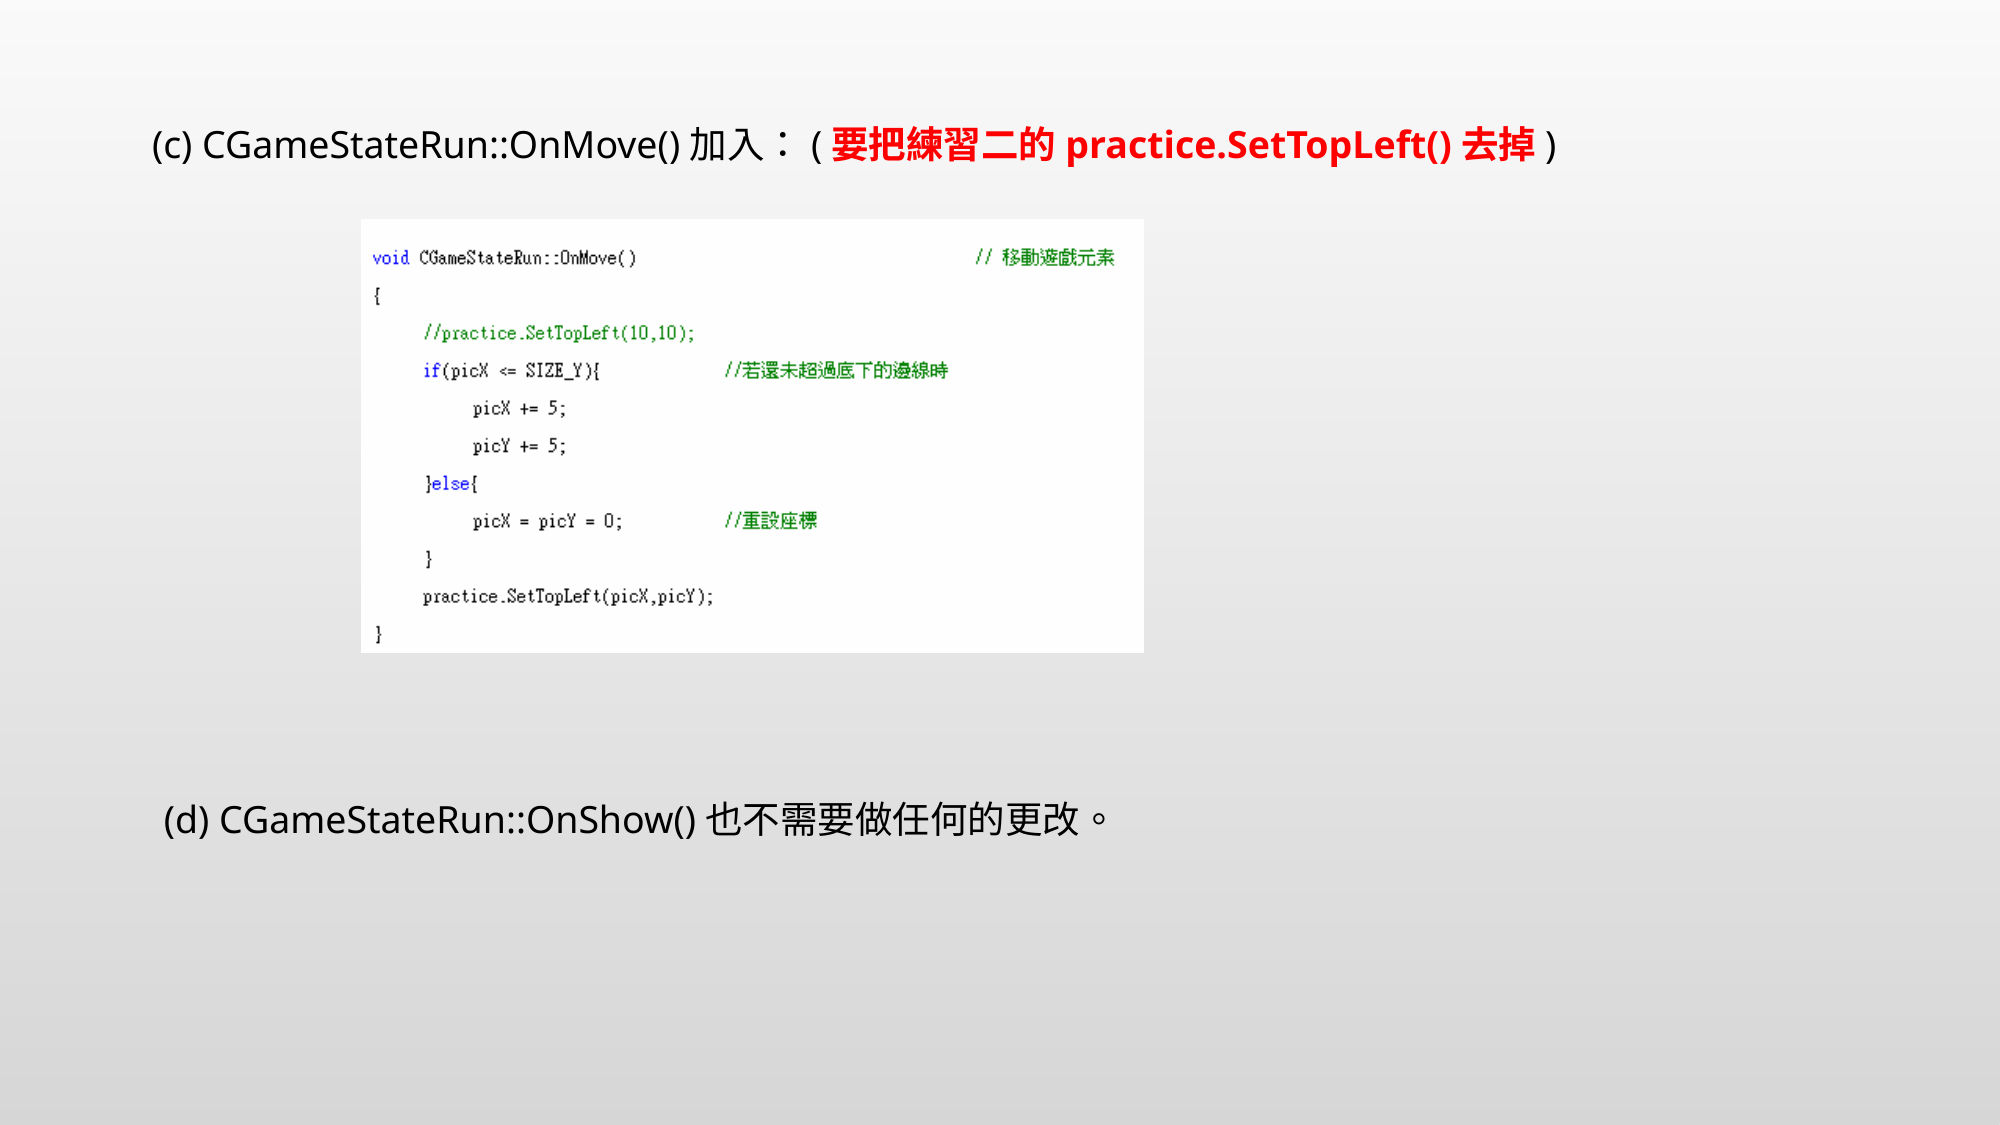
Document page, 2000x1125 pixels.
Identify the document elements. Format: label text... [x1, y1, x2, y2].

text_box (c) CGameStateRun::OnMove()加入：(要把練習二的practice.SetTopLeft()去掉) [137, 113, 1662, 174]
picture [361, 219, 1144, 653]
text_box (d) CGameStateRun::OnShow()也不需要做任何的更改。 [149, 789, 1673, 849]
